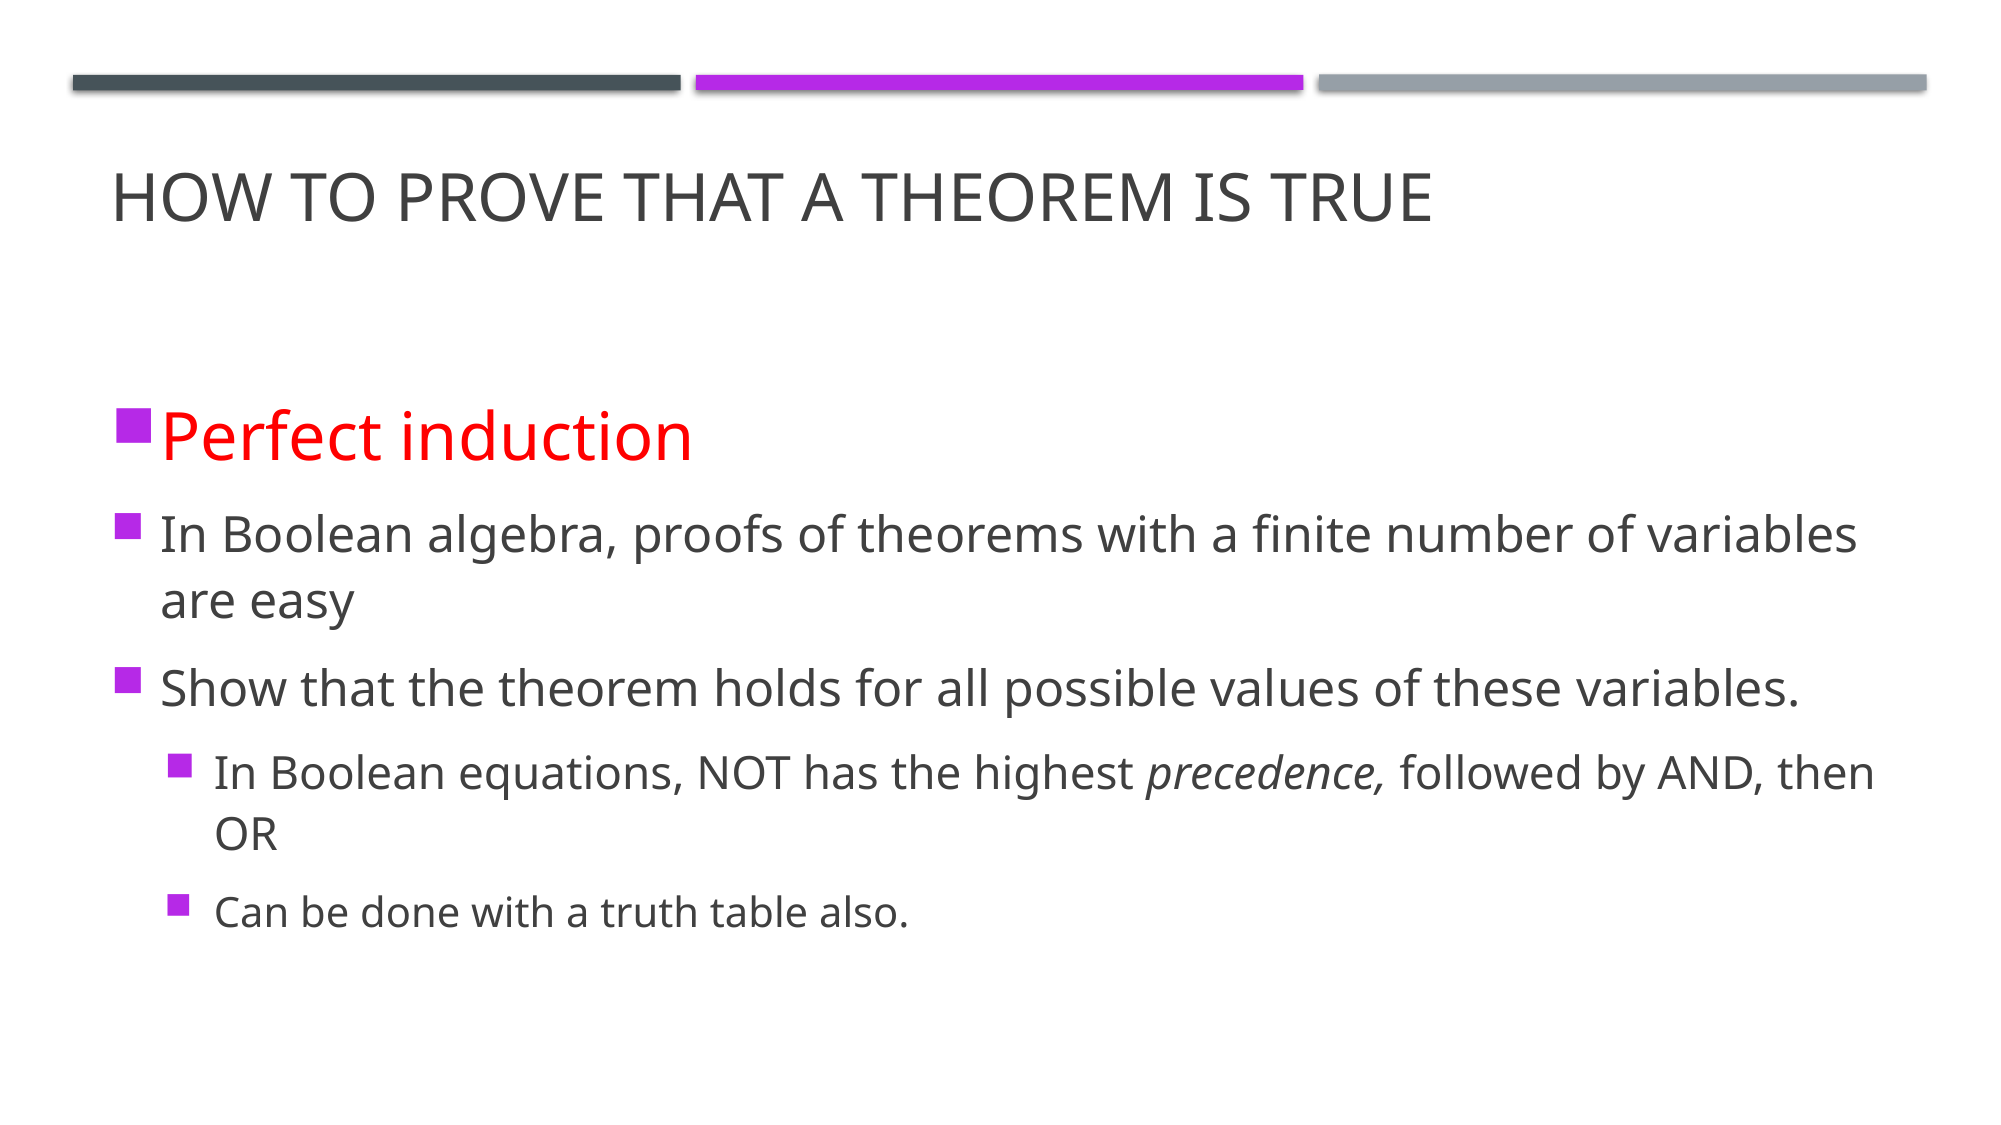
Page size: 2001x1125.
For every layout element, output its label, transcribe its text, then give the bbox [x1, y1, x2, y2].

list Perfect induction In Boolean algebra, proofs of theorems with a finite number of variables are easy Show that the theorem holds for all possible values of these variables. In Boolean equations, NOT has the highest precedence, followed by AND, then OR Can be done with a truth table also. [95, 378, 1905, 975]
title how to prove that a theorem is true [95, 47, 1905, 243]
